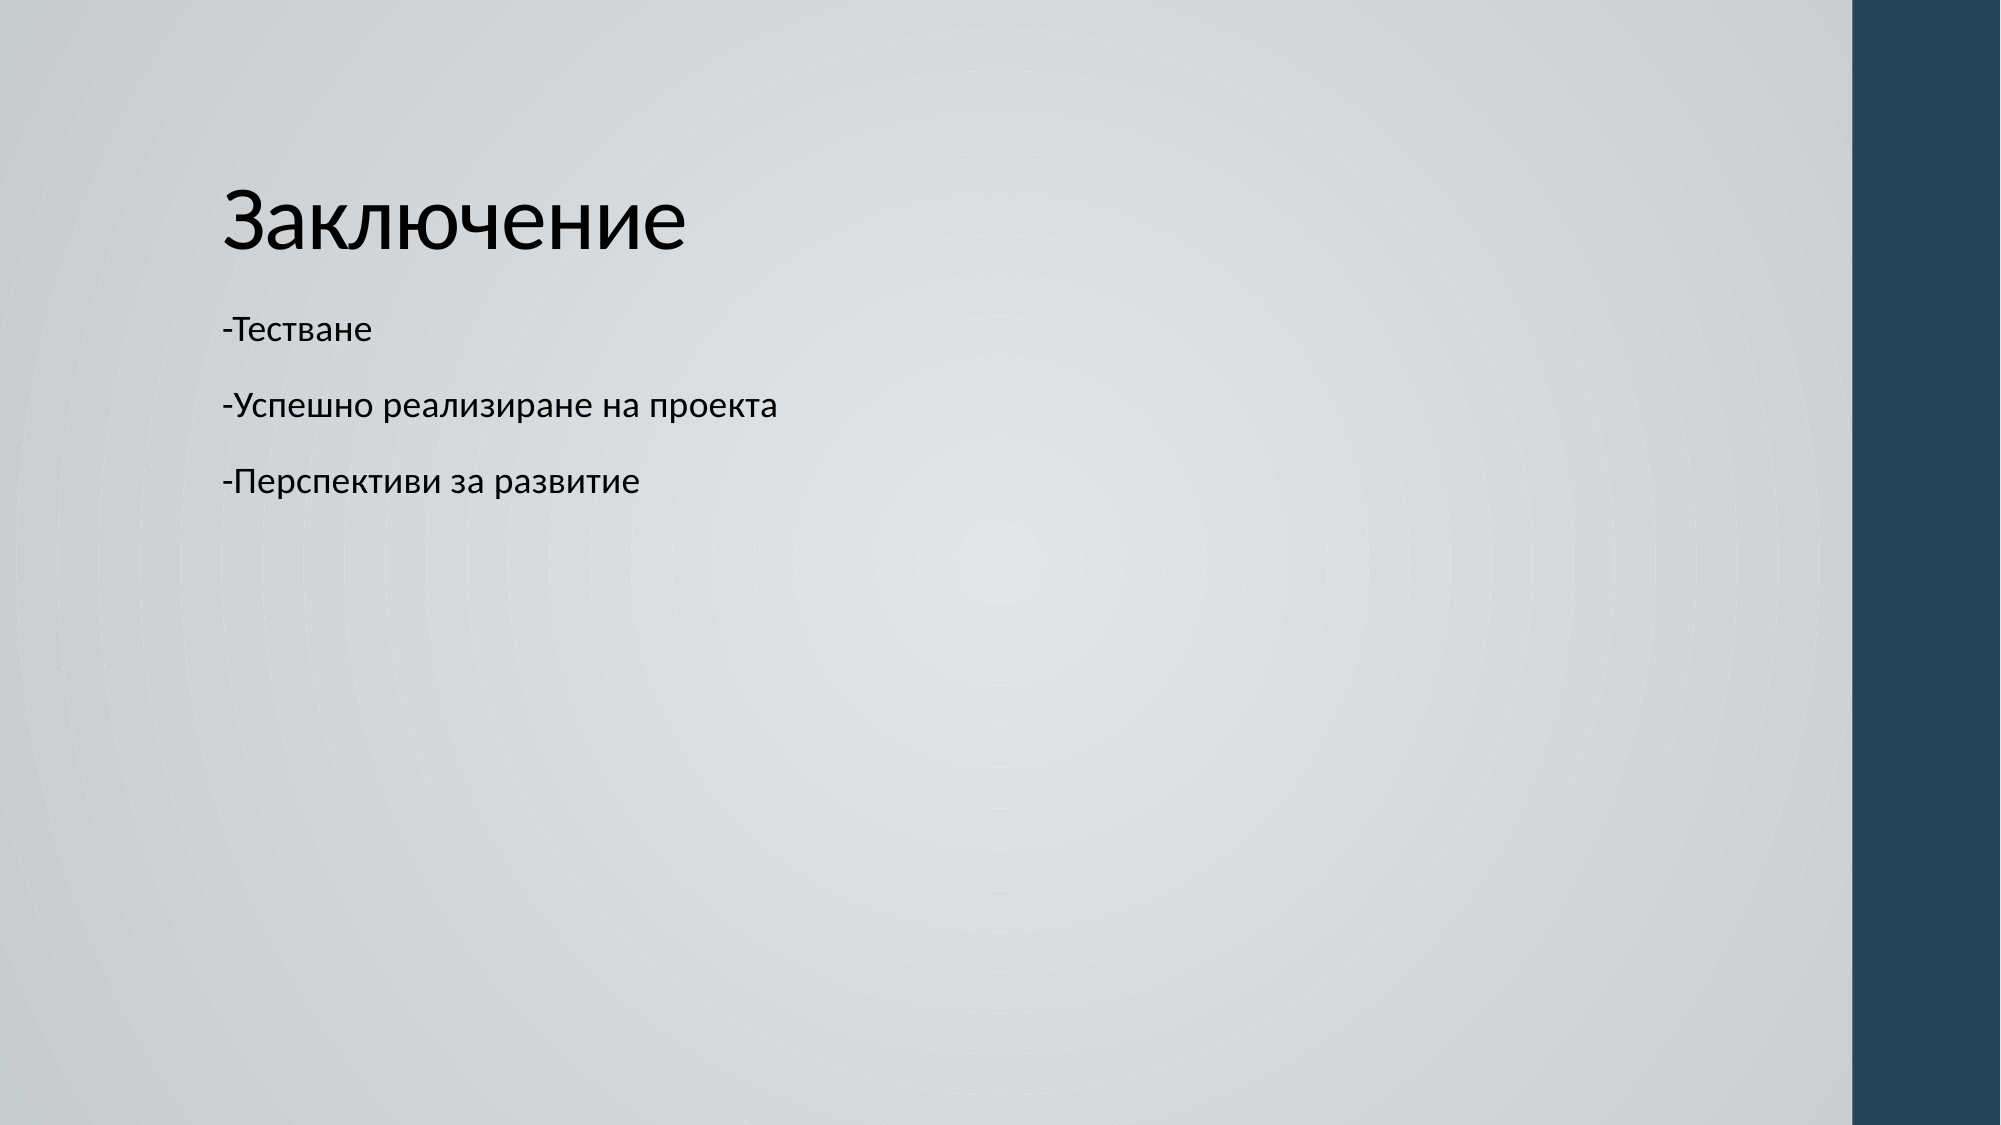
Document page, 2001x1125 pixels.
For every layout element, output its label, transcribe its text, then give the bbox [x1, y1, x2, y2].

list -Тестване -Успешно реализиране на проекта -Перспективи за развитие [206, 299, 1617, 1014]
title Заключение [206, 60, 1797, 278]
